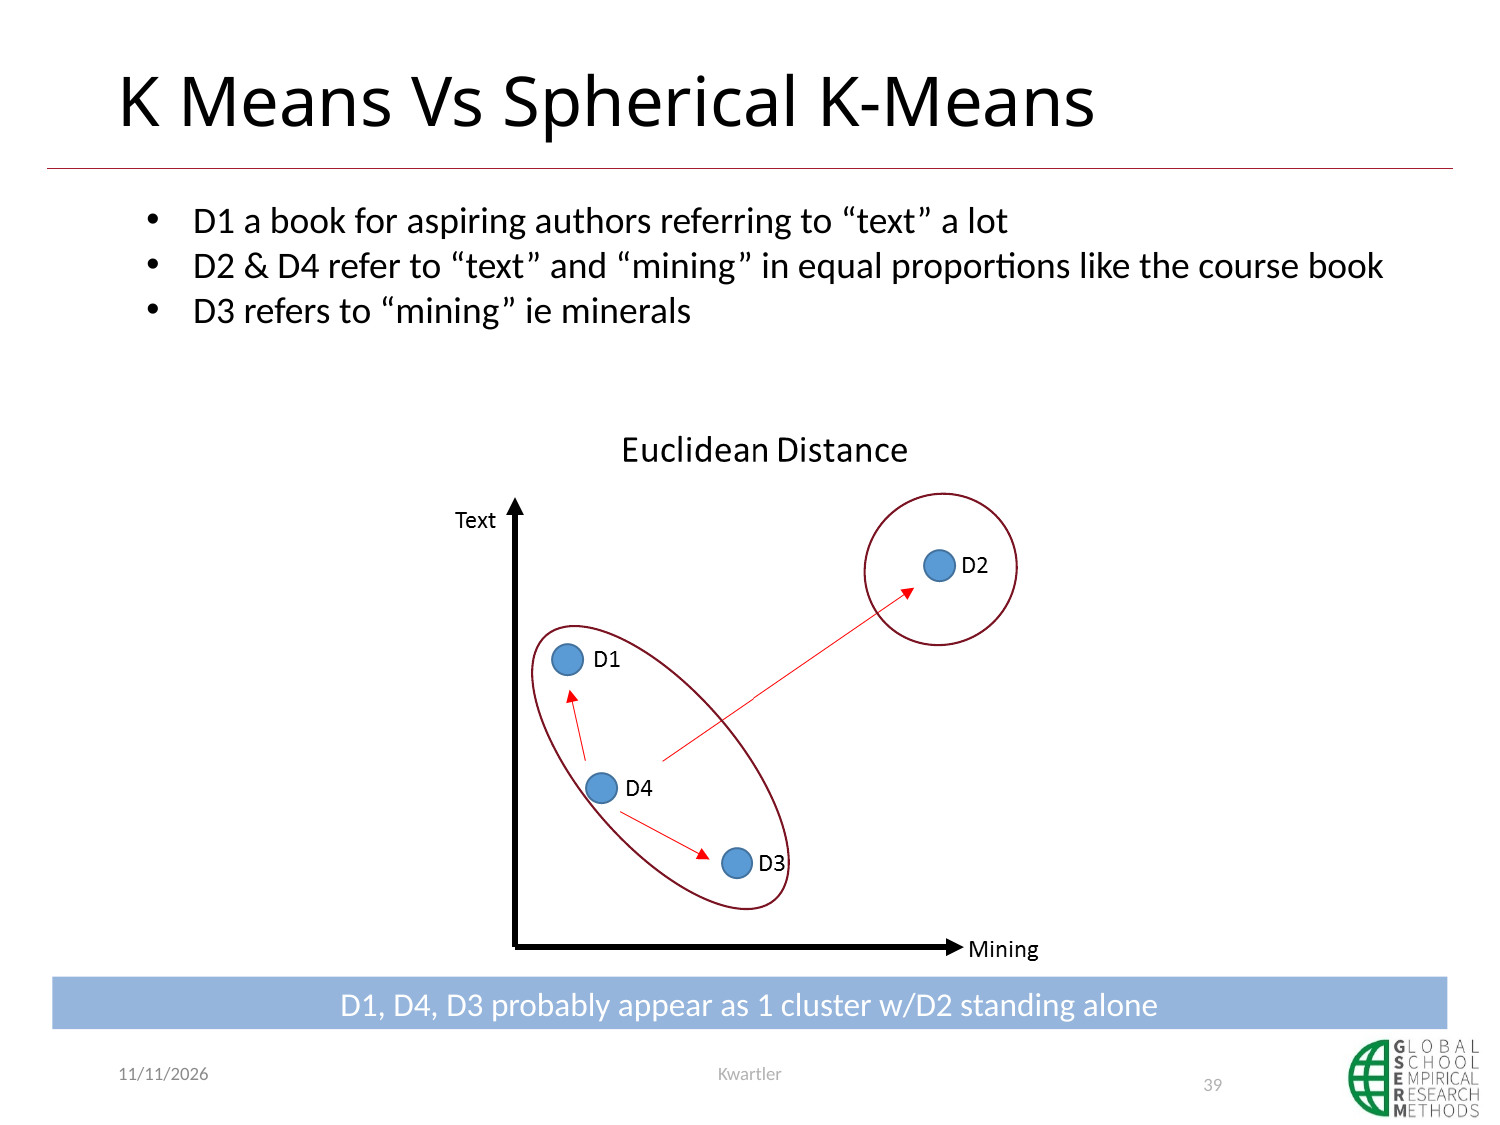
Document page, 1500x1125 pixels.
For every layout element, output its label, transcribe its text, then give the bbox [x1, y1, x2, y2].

text_box D1 a book for aspiring authors referring to “text” a lot D2 & D4 refer to “text” and “mining” in equal proportions like the course book D3 refers to “mining” ie minerals [131, 188, 1401, 339]
footer Kwartler [496, 1042, 1004, 1103]
picture [1342, 1031, 1500, 1120]
picture [439, 414, 1071, 1017]
text_box D1, D4, D3 probably appear as 1 cluster w/D2 standing alone [51, 976, 1448, 1030]
title K Means Vs Spherical K-Means [103, 59, 1397, 157]
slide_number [103, 1042, 441, 1103]
slide_number 39 [1188, 1042, 1330, 1103]
